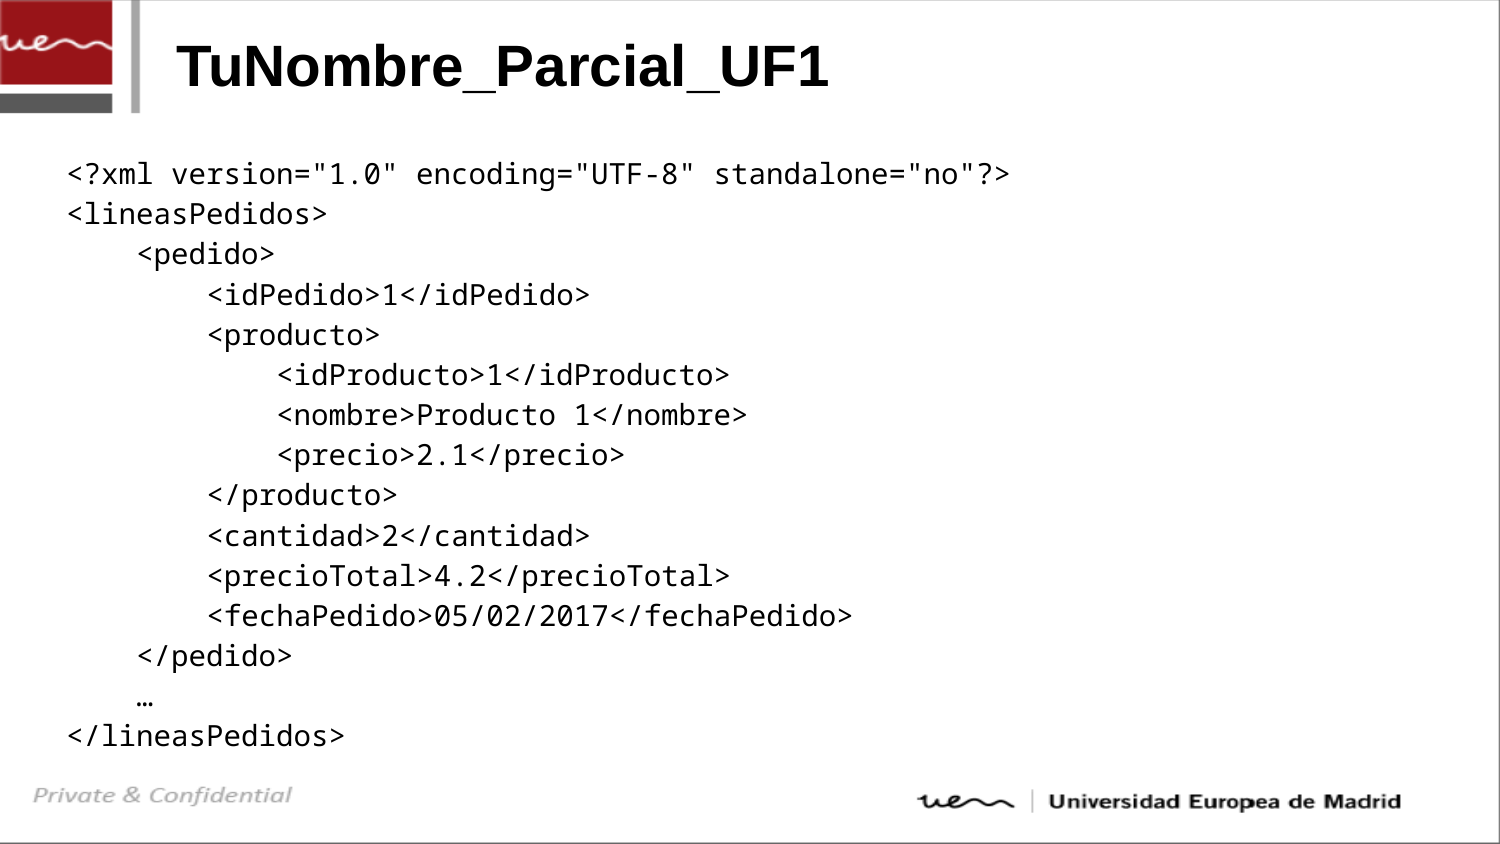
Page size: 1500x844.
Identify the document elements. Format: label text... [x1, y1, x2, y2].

list <?xml version="1.0" encoding="UTF-8" standalone="no"?> <lineasPedidos> <pedido> <idPedido>1</idPedido> <producto> <idProducto>1</idProducto> <nombre>Producto 1</nombre> <precio>2.1</precio> </producto> <cantidad>2</cantidad> <precioTotal>4.2</precioTotal> <fechaPedido>05/02/2017</fechaPedido> </pedido> … </lineasPedidos> [51, 135, 1449, 775]
picture [0, 0, 1500, 844]
title TuNombre_Parcial_UF1 [161, 12, 1279, 114]
